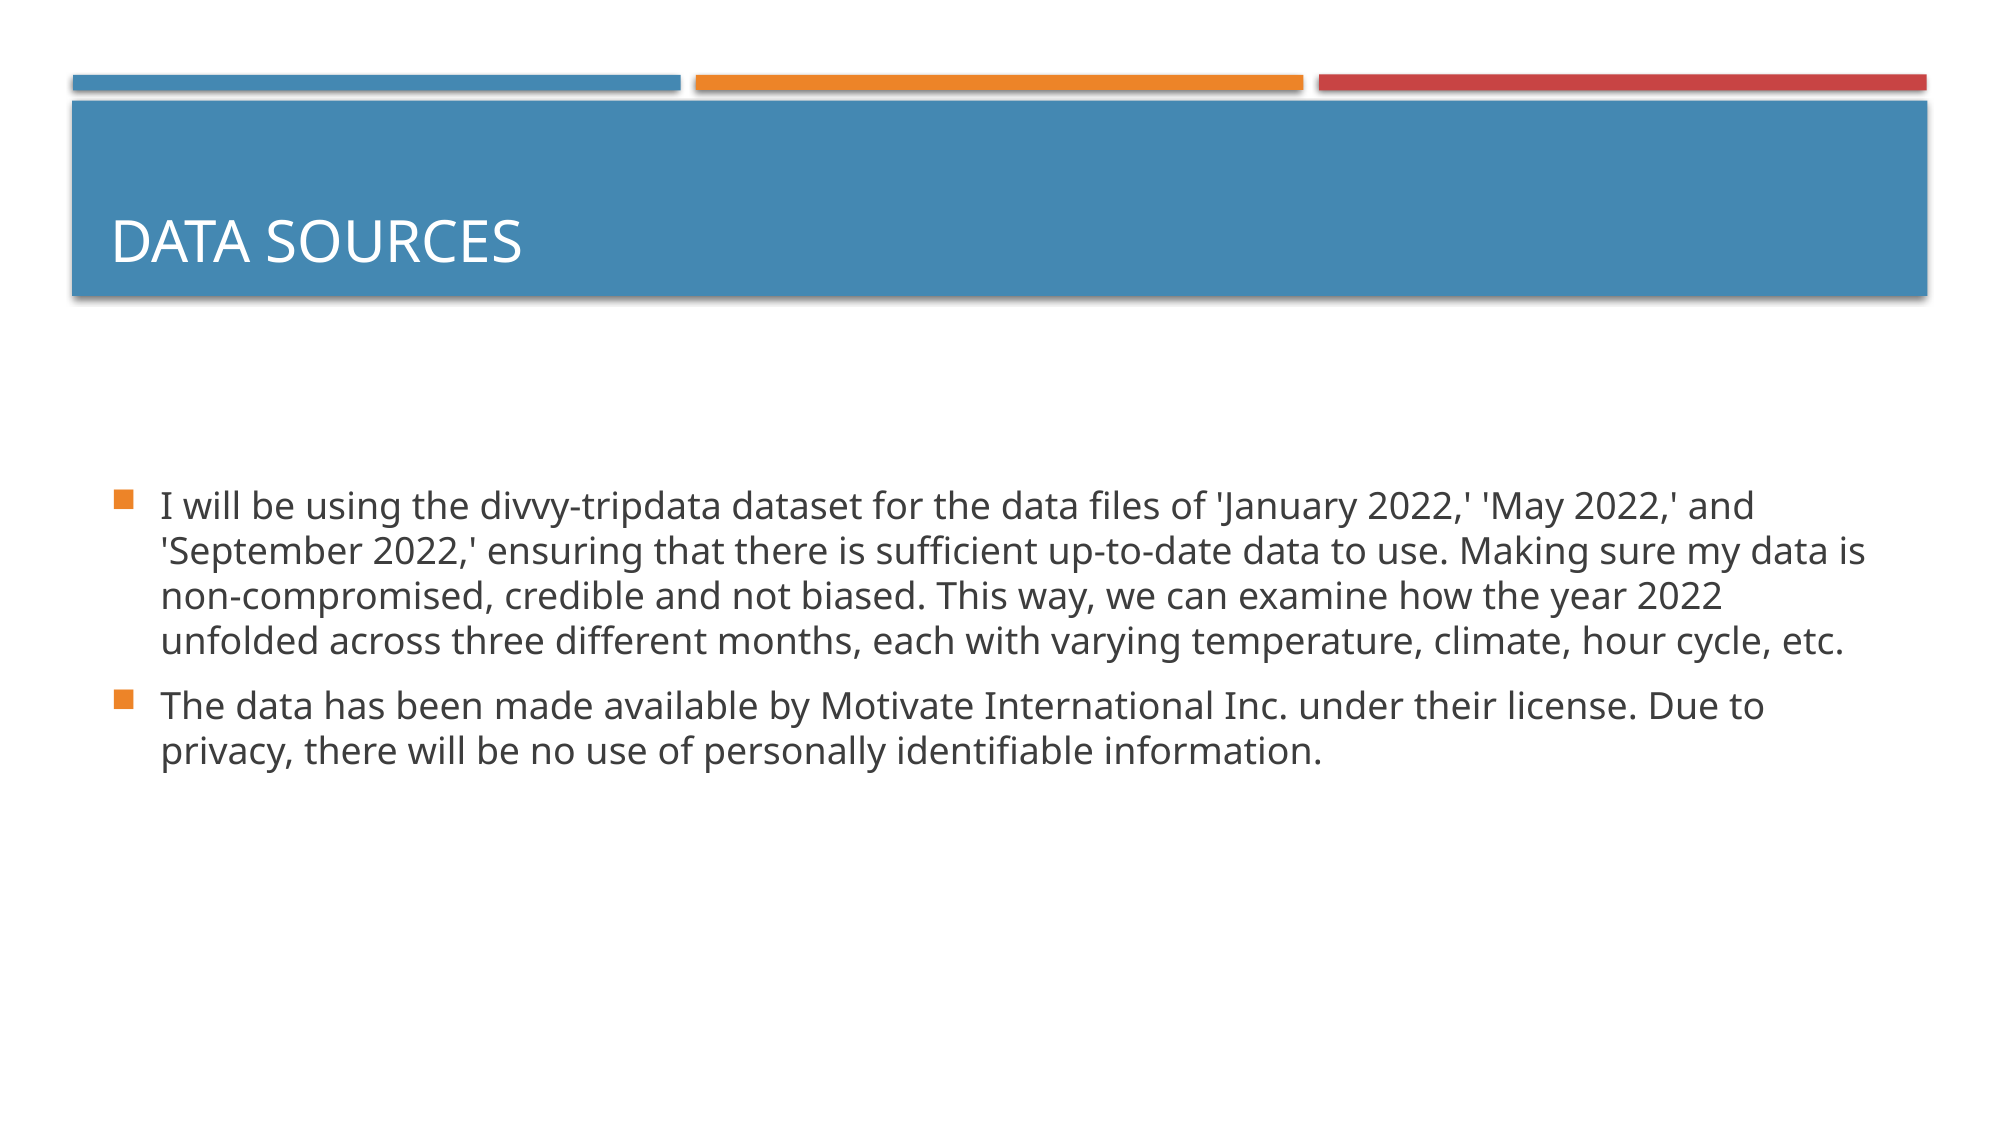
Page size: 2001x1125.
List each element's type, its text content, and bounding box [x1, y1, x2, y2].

list I will be using the divvy-tripdata dataset for the data files of 'January 2022,' 'May 2022,' and 'September 2022,' ensuring that there is sufficient up-to-date data to use. Making sure my data is non-compromised, credible and not biased. This way, we can examine how the year 2022 unfolded across three different months, each with varying temperature, climate, hour cycle, etc. The data has been made available by Motivate International Inc. under their license. Due to privacy, there will be no use of personally identifiable information. [95, 357, 1905, 962]
title Data sources [95, 115, 1905, 282]
